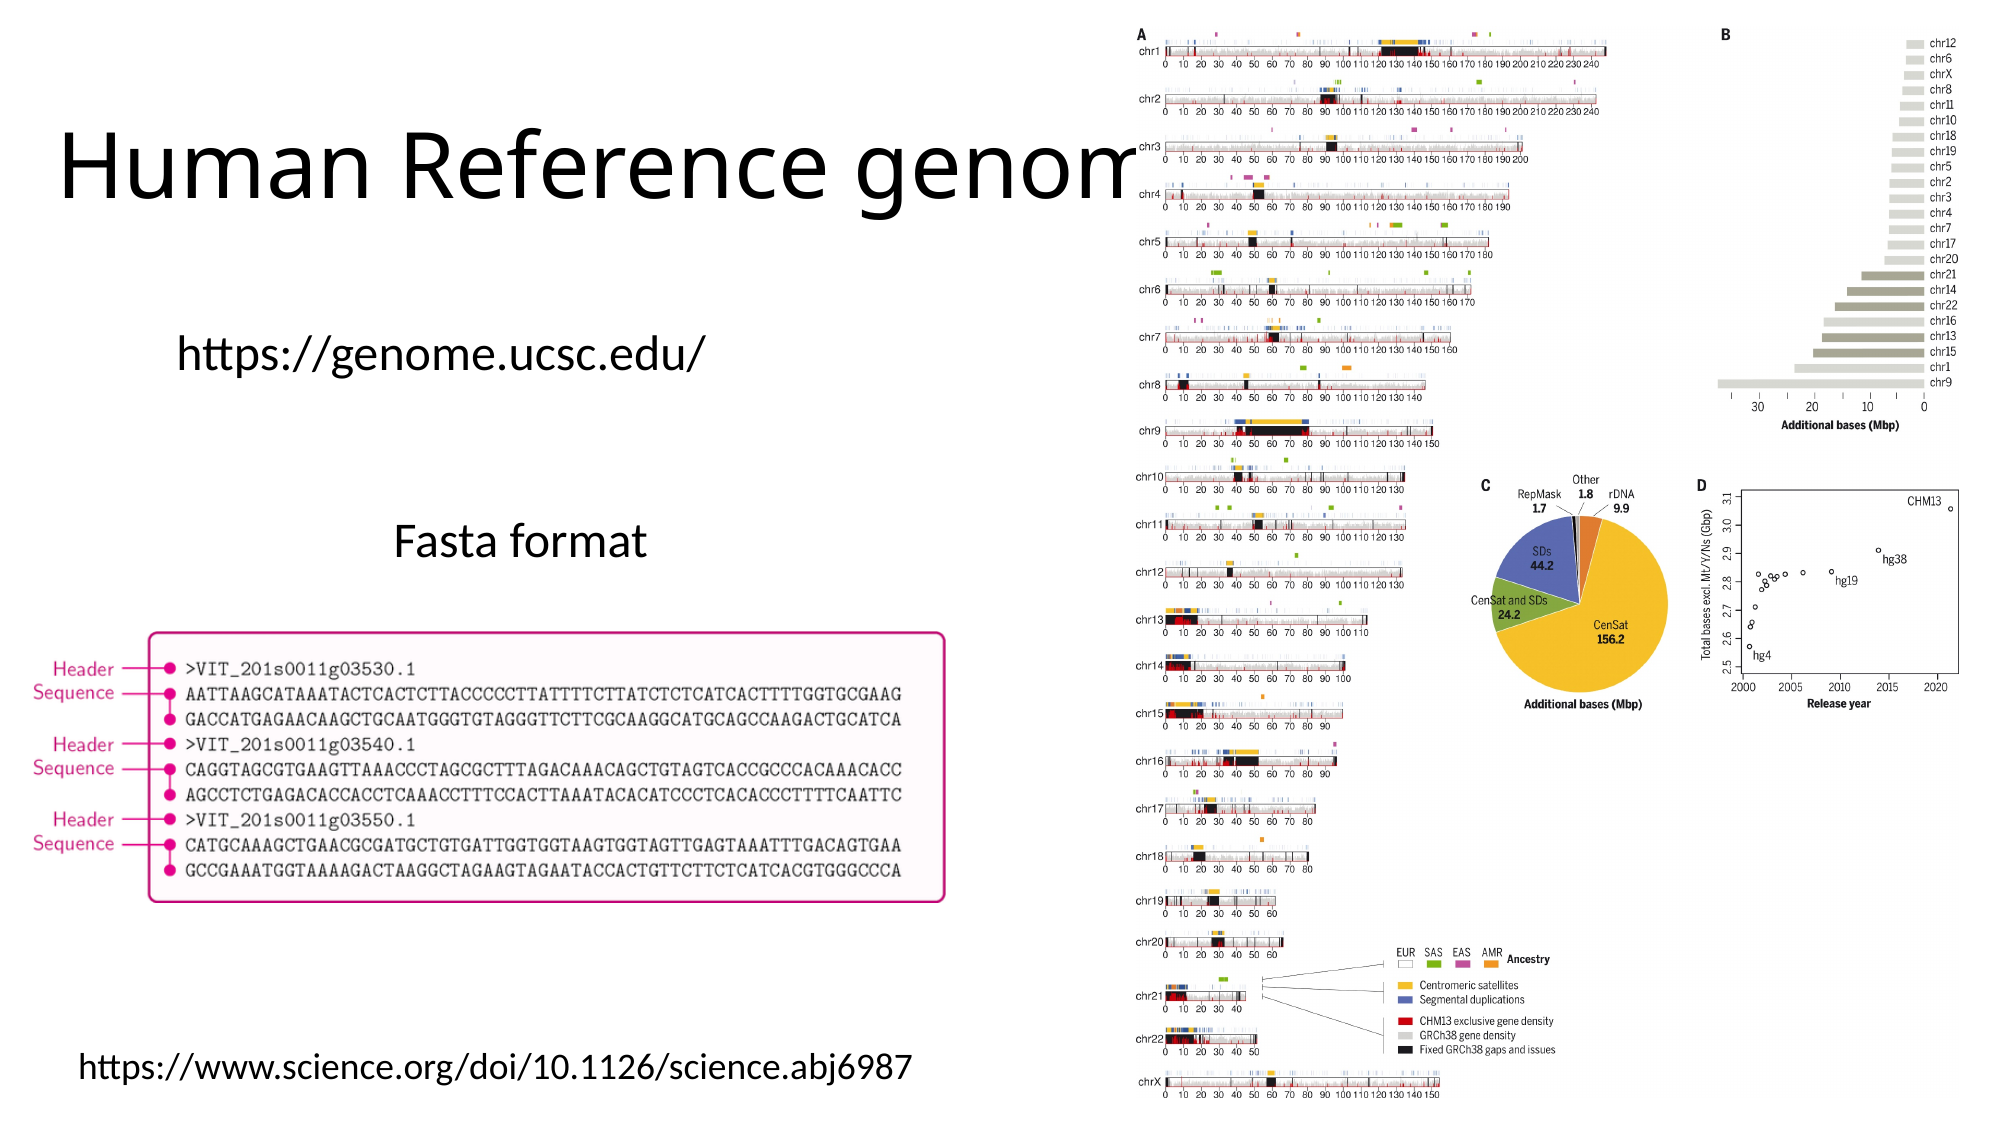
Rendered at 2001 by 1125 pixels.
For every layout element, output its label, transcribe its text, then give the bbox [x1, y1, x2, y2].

text_box Fasta format [195, 499, 847, 575]
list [1136, 26, 1959, 1098]
text_box https://genome.ucsc.edu/ [161, 312, 814, 388]
title Human Reference genome [41, 59, 1136, 278]
text_box https://www.science.org/doi/10.1126/science.abj6987 [63, 1034, 1064, 1095]
picture [19, 631, 946, 903]
